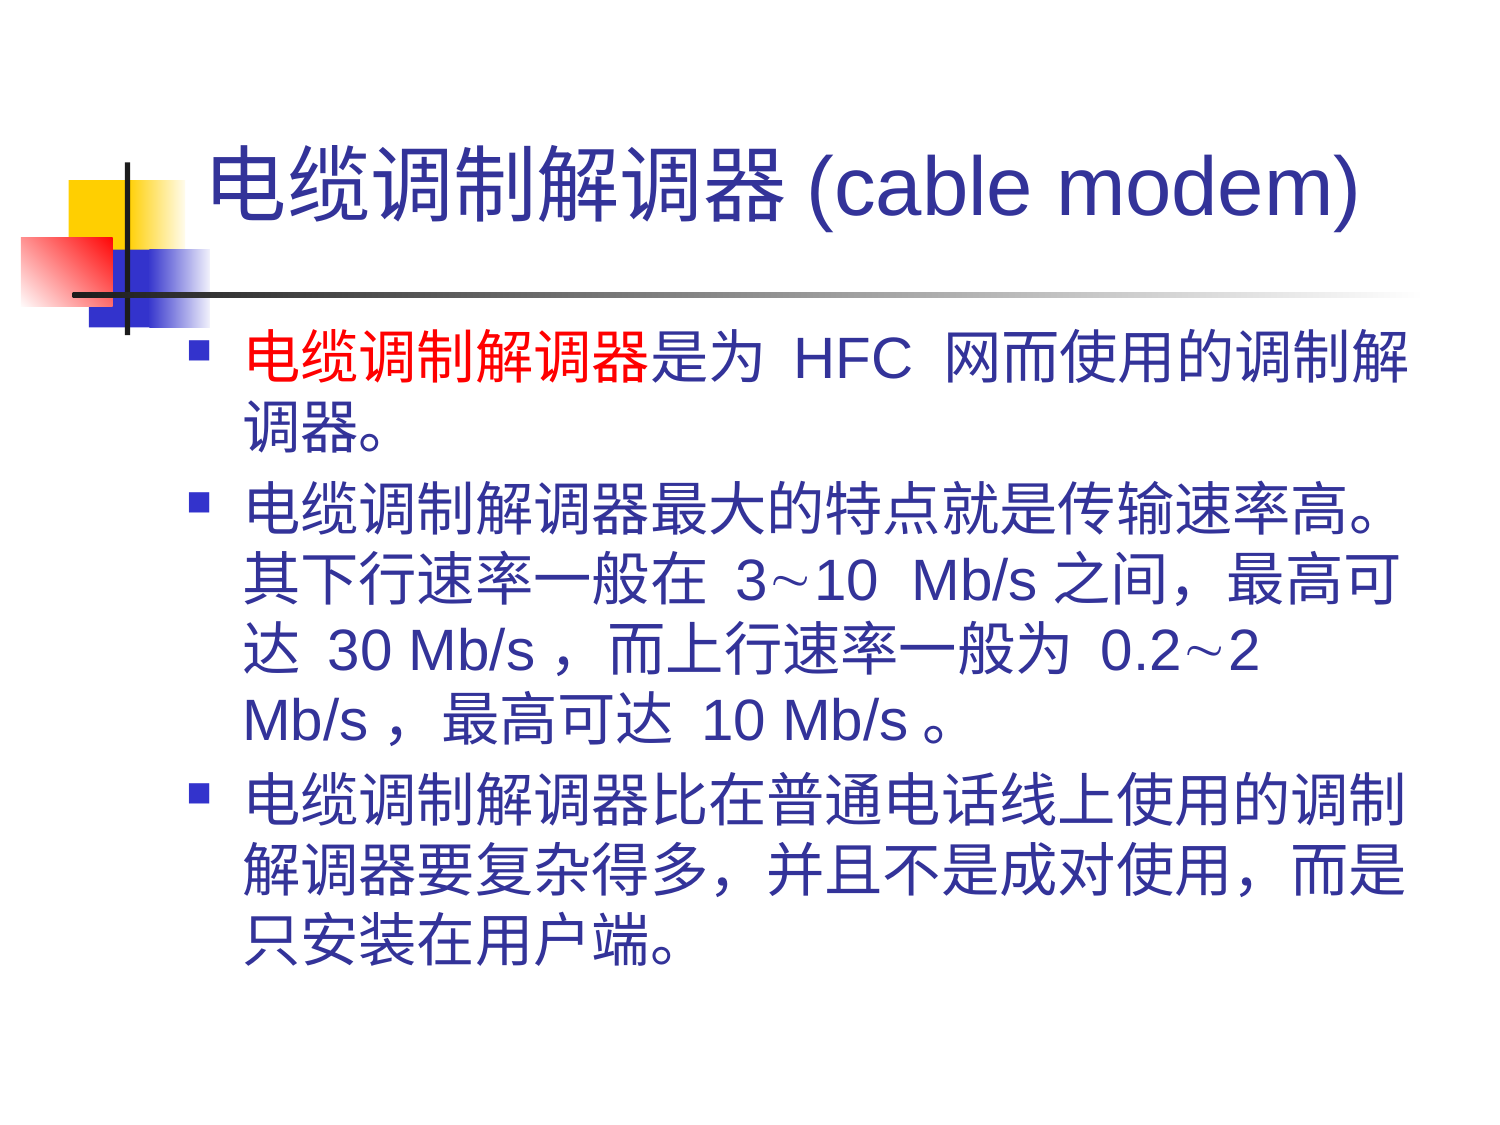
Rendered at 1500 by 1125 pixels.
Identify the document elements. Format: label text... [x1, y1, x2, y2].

title 电缆调制解调器(cable modem) [188, 101, 1468, 240]
list 电缆调制解调器是为 HFC 网而使用的调制解调器。 电缆调制解调器最大的特点就是传输速率高。其下行速率一般在 310 Mb/s之间，最高可达 30 Mb/s，而上行速率一般为 0.22 Mb/s，最高可达 10 Mb/s。 电缆调制解调器比在普通电话线上使用的调制解调器要复杂得多，并且不是成对使用，而是只安装在用户端。 [171, 312, 1447, 988]
